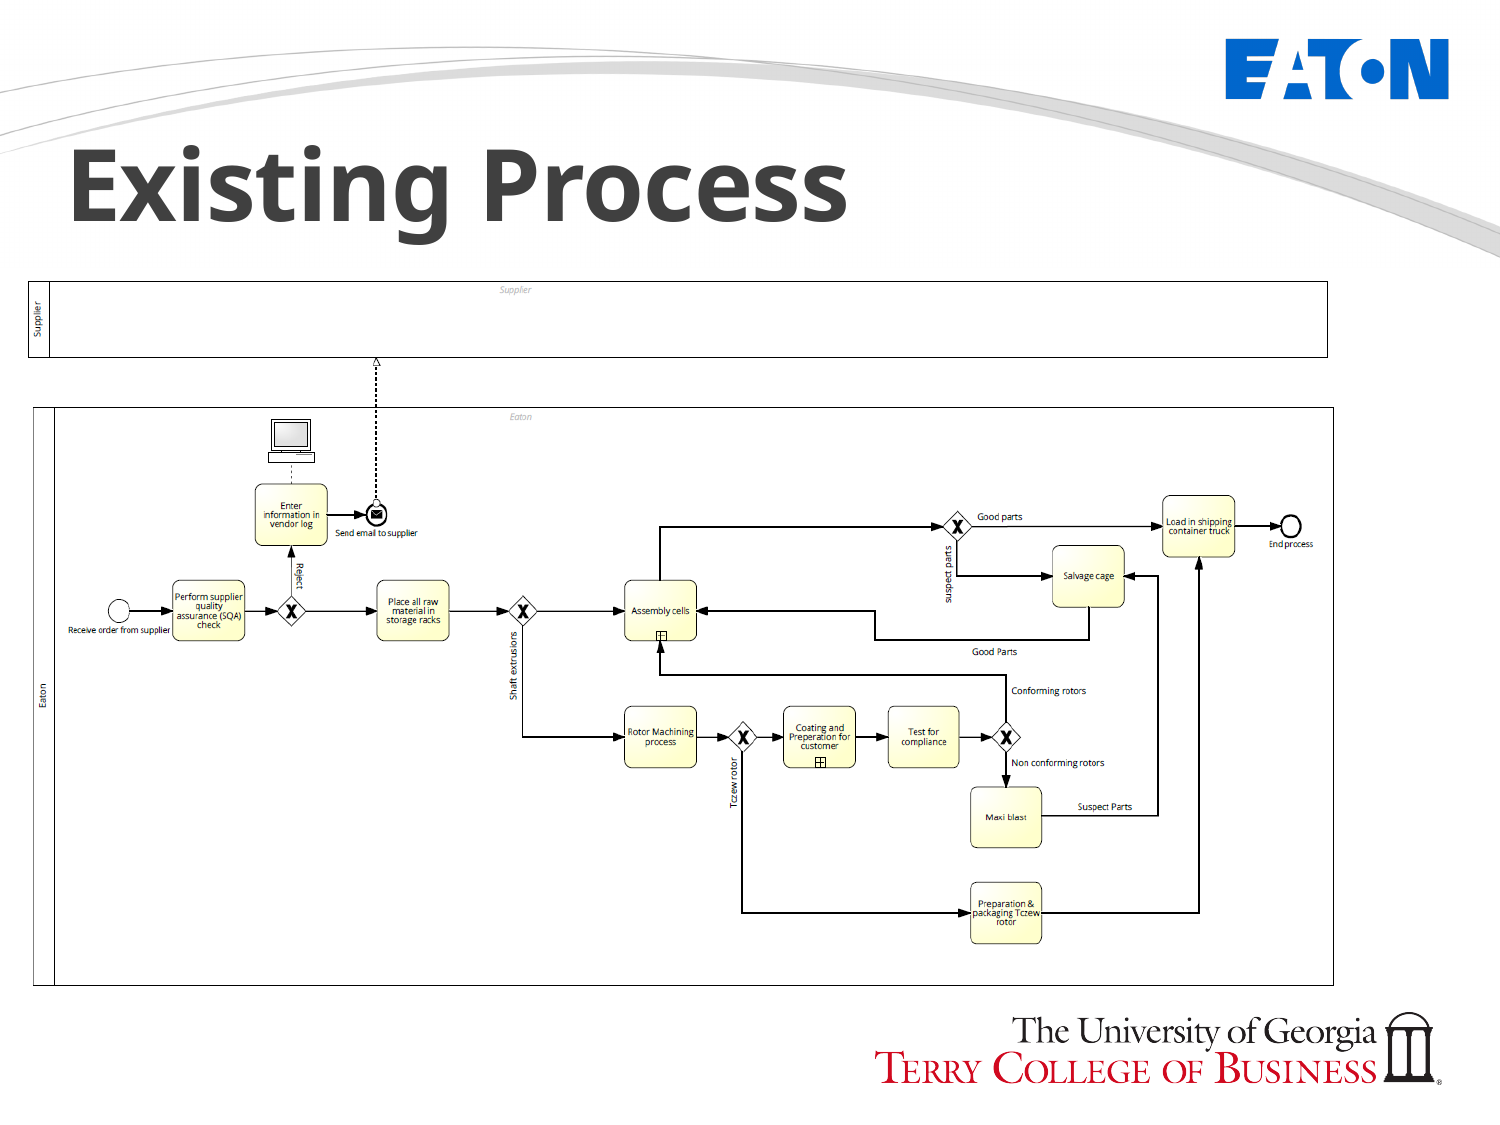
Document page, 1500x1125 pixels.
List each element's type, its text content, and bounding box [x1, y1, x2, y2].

picture [20, 274, 1338, 998]
title Existing Process [50, 87, 1400, 275]
picture [0, 0, 1500, 268]
picture [875, 1012, 1442, 1085]
